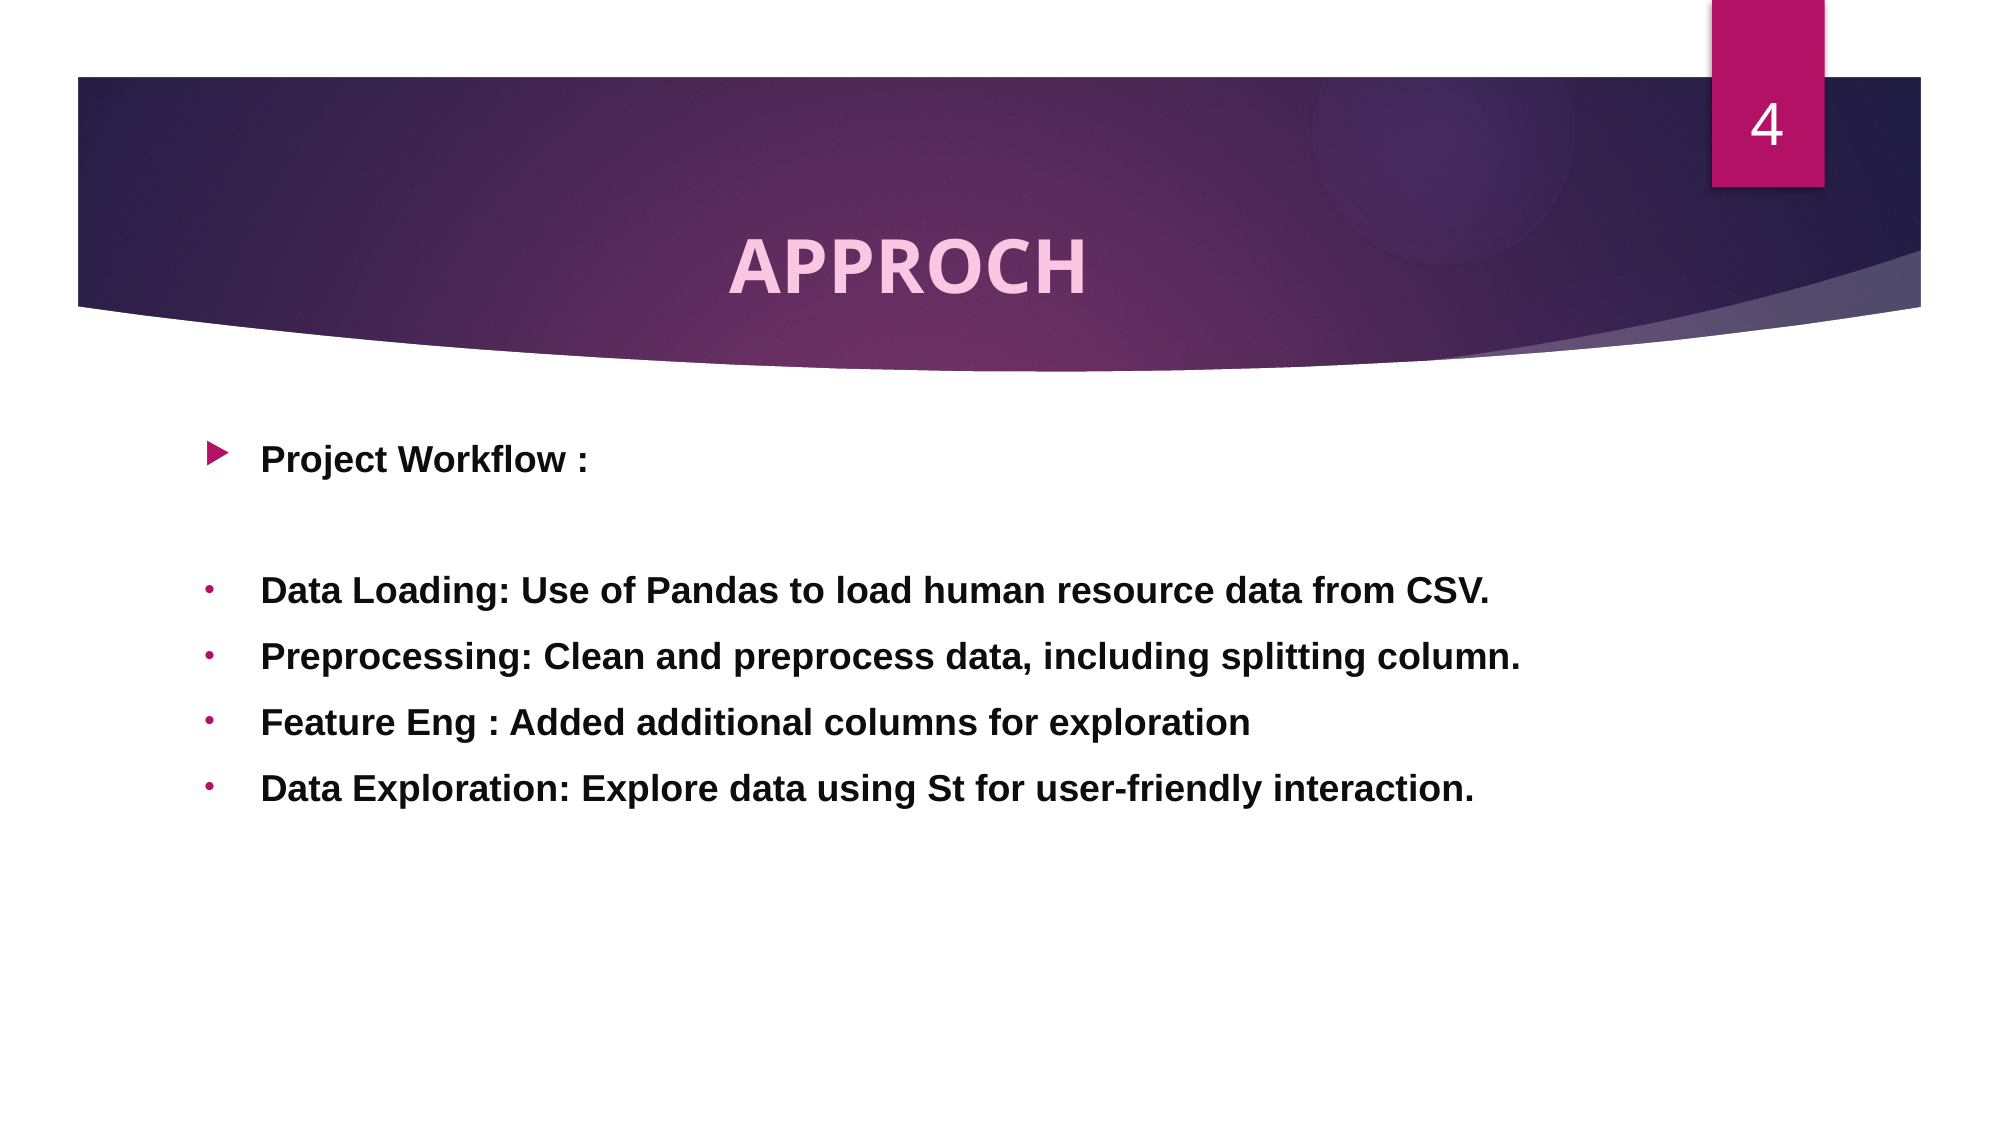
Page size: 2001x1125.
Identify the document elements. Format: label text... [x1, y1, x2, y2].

slide_number 4 [1698, 48, 1836, 175]
list Project Workflow : Data Loading: Use of Pandas to load human resource data from CSV. Preprocessing: Clean and preprocess data, including splitting column. Feature Eng : Added additional columns for exploration Data Exploration: Explore data using St for user-friendly interaction. [189, 427, 1638, 988]
title APPROCH [191, 205, 1629, 322]
